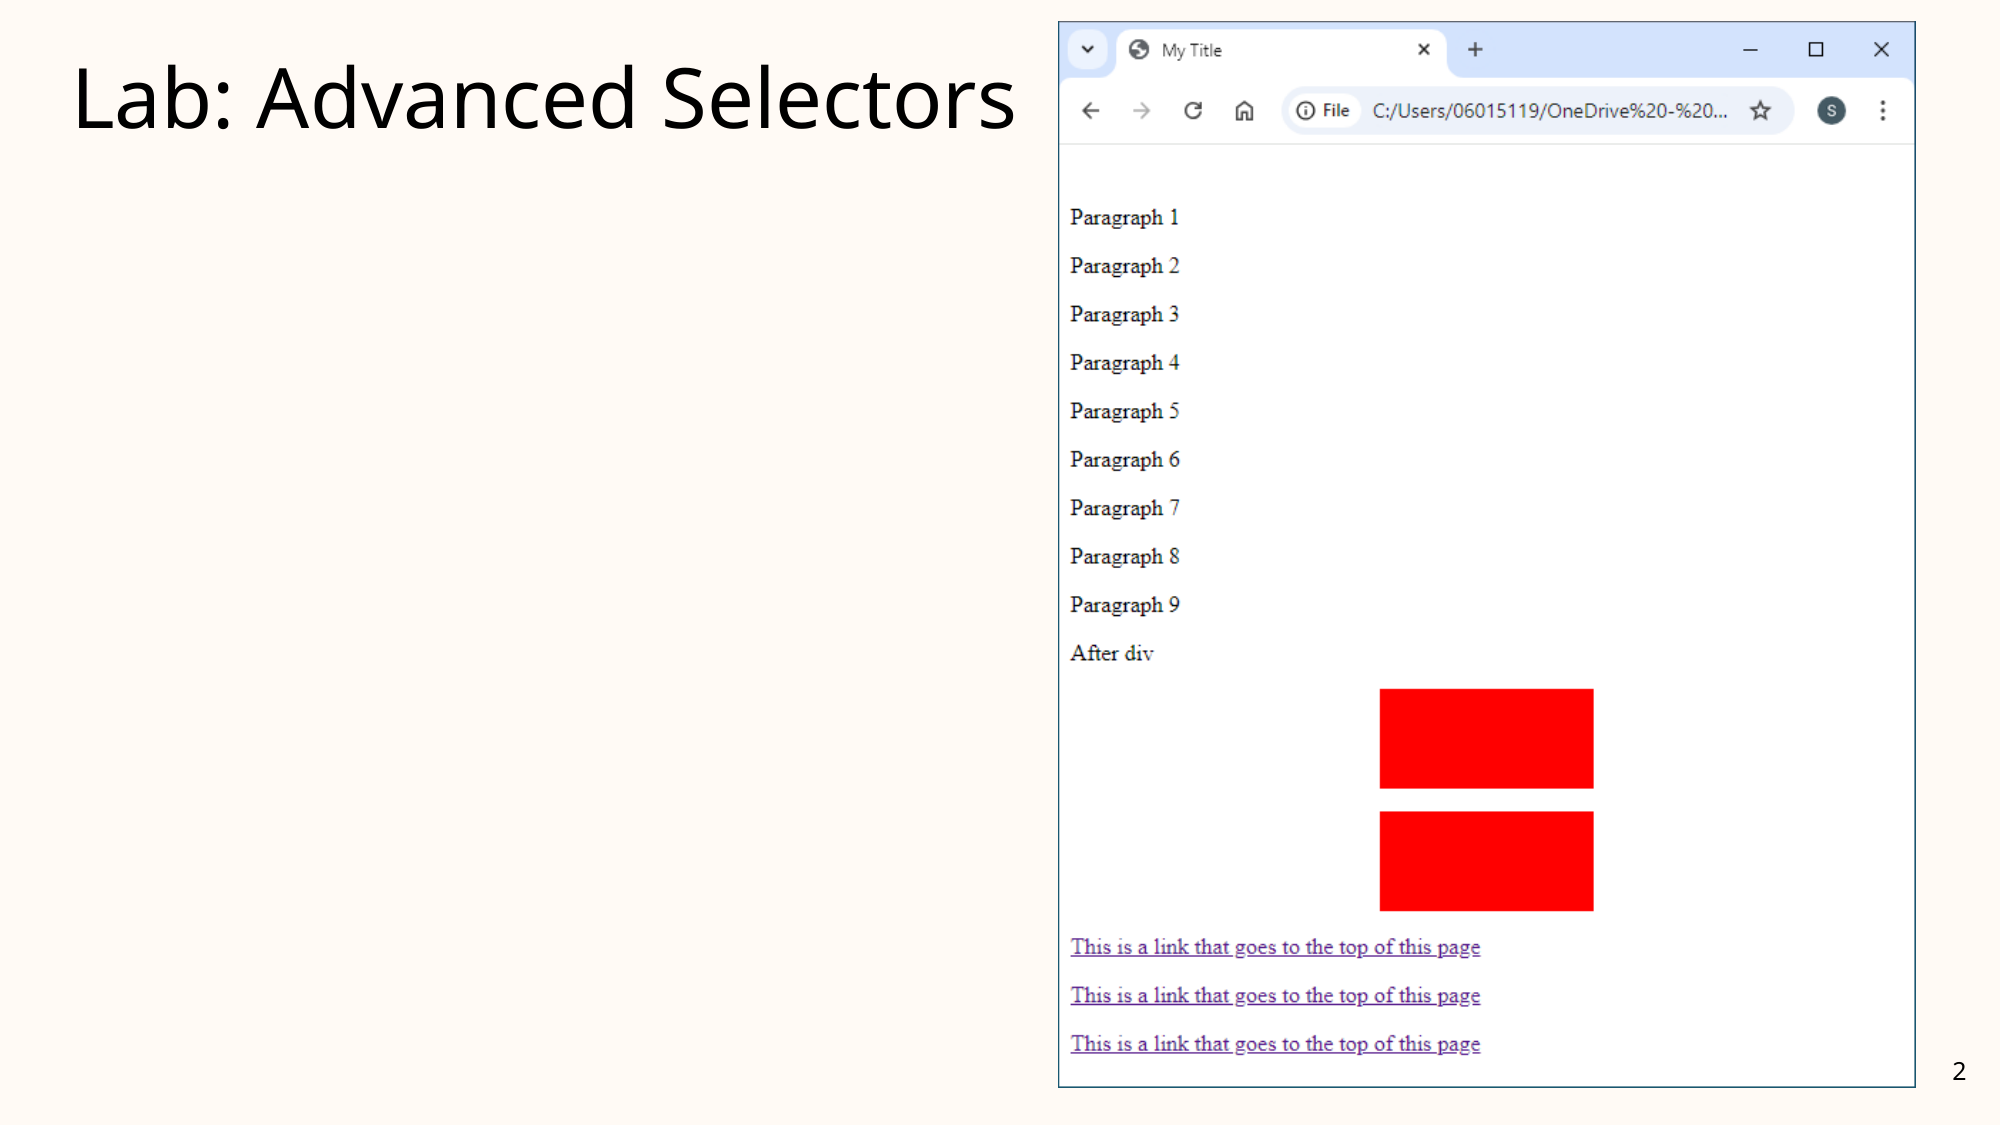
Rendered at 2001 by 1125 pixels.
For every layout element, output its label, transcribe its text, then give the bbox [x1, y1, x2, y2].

text_box 2 [1896, 1042, 1982, 1103]
picture [1058, 21, 1917, 1088]
title Lab: Advanced Selectors [56, 0, 1538, 197]
